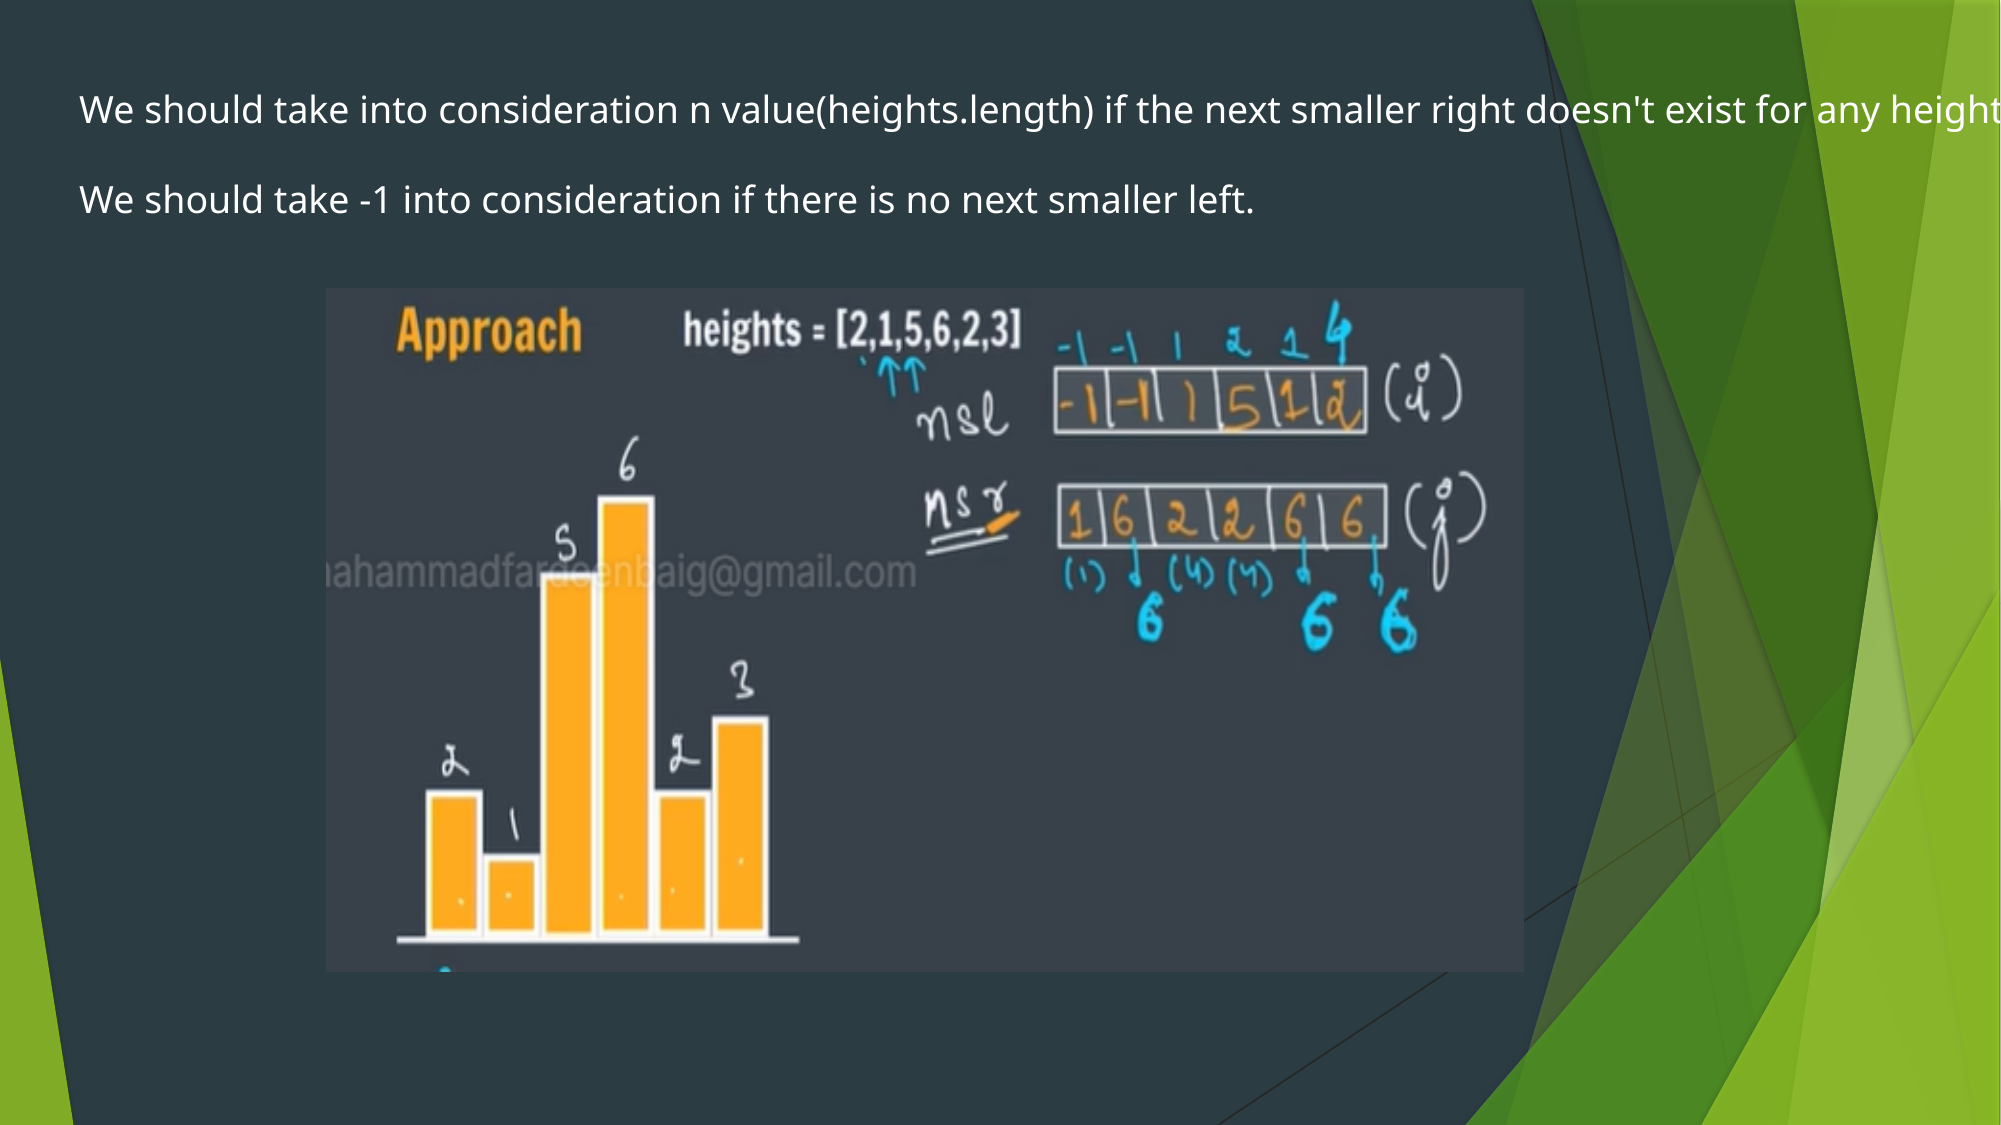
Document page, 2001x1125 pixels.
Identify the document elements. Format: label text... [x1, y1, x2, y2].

picture [325, 287, 1525, 973]
text_box We should take into consideration n value(heights.length) if the next smaller right doesn't exist for any height. We should take -1 into consideration if there is no next smaller left. [64, 78, 2000, 318]
